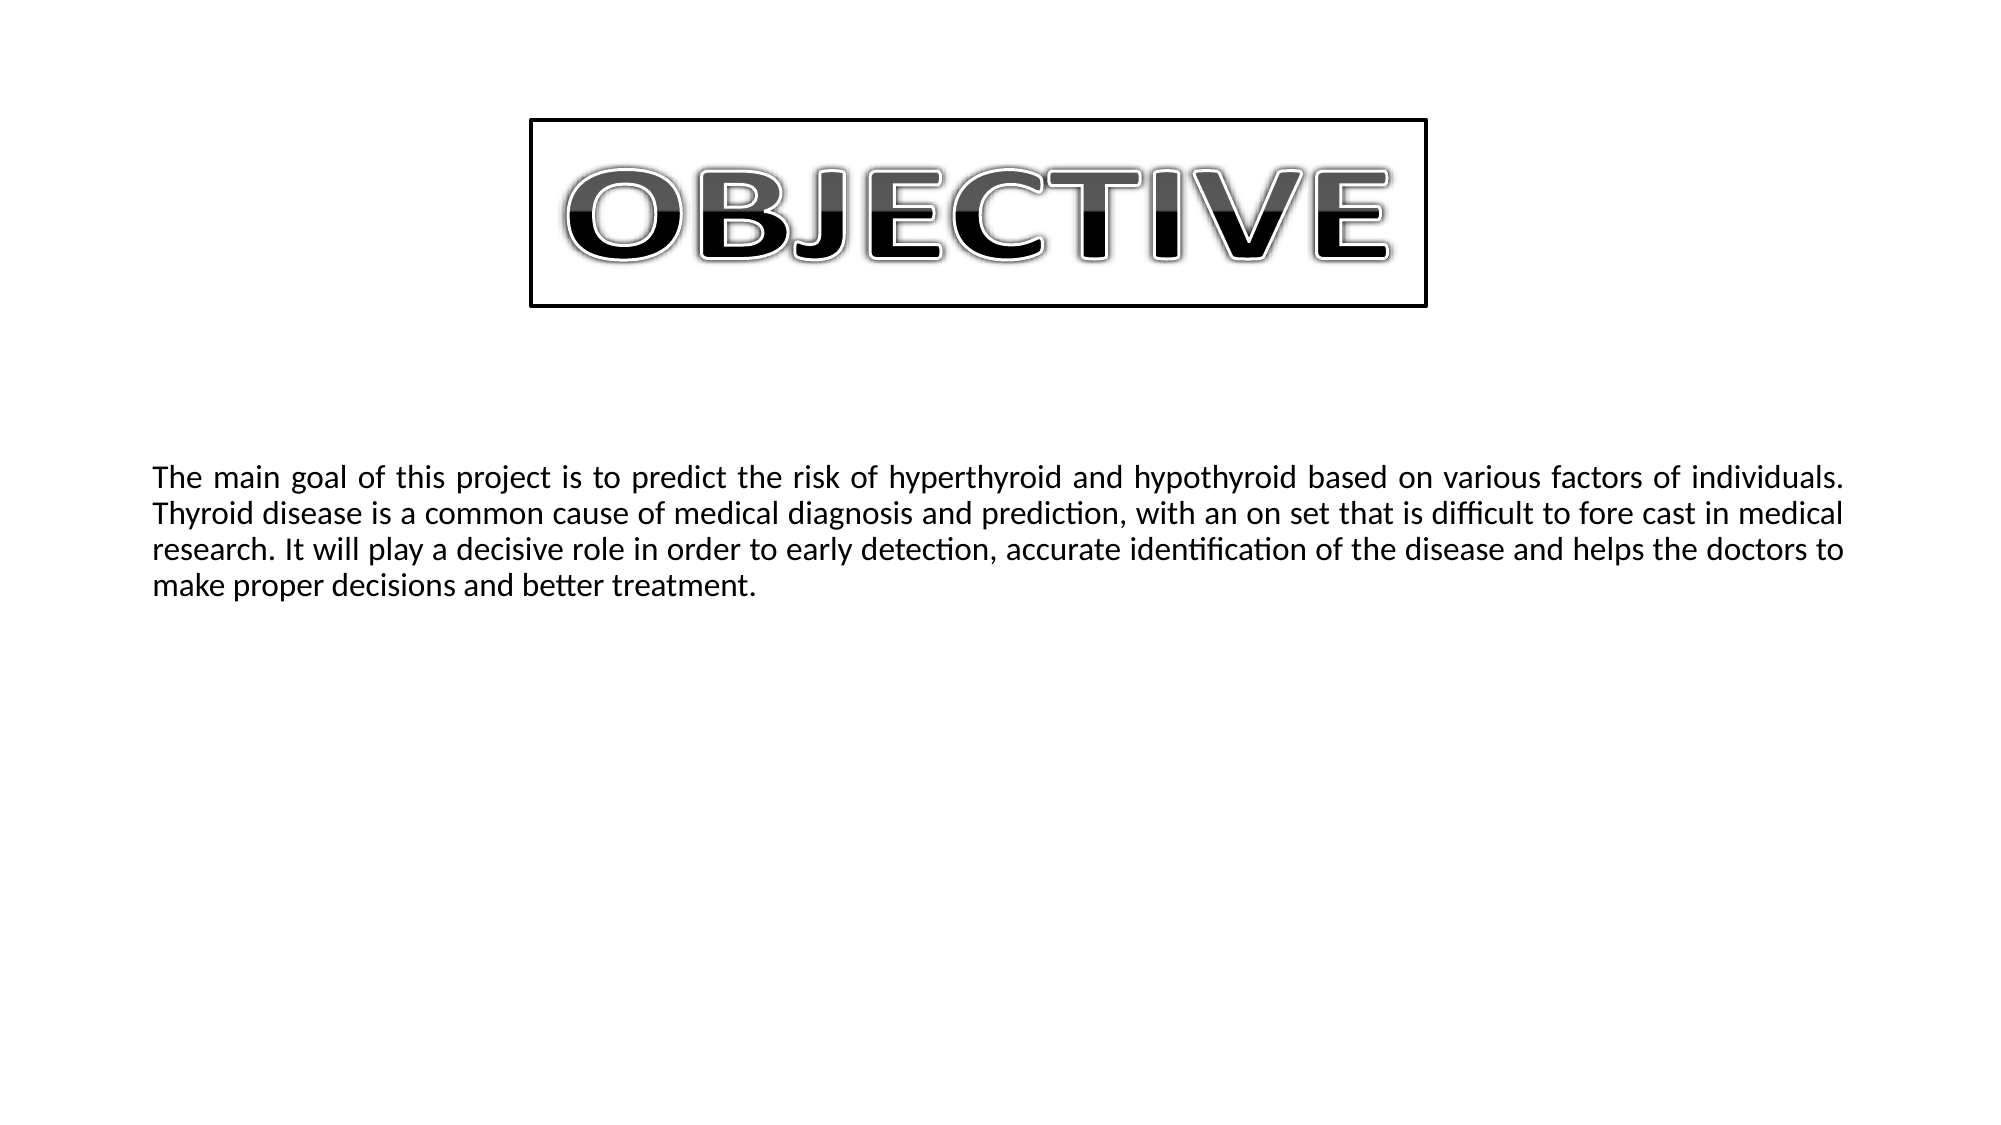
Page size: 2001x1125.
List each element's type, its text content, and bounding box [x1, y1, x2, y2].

list The main goal of this project is to predict the risk of hyperthyroid and hypothyroid based on various factors of individuals. Thyroid disease is a common cause of medical diagnosis and prediction, with an on set that is difficult to fore cast in medical research. It will play a decisive role in order to early detection, accurate identification of the disease and helps the doctors to make proper decisions and better treatment. [137, 452, 1863, 716]
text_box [435, 78, 1565, 388]
